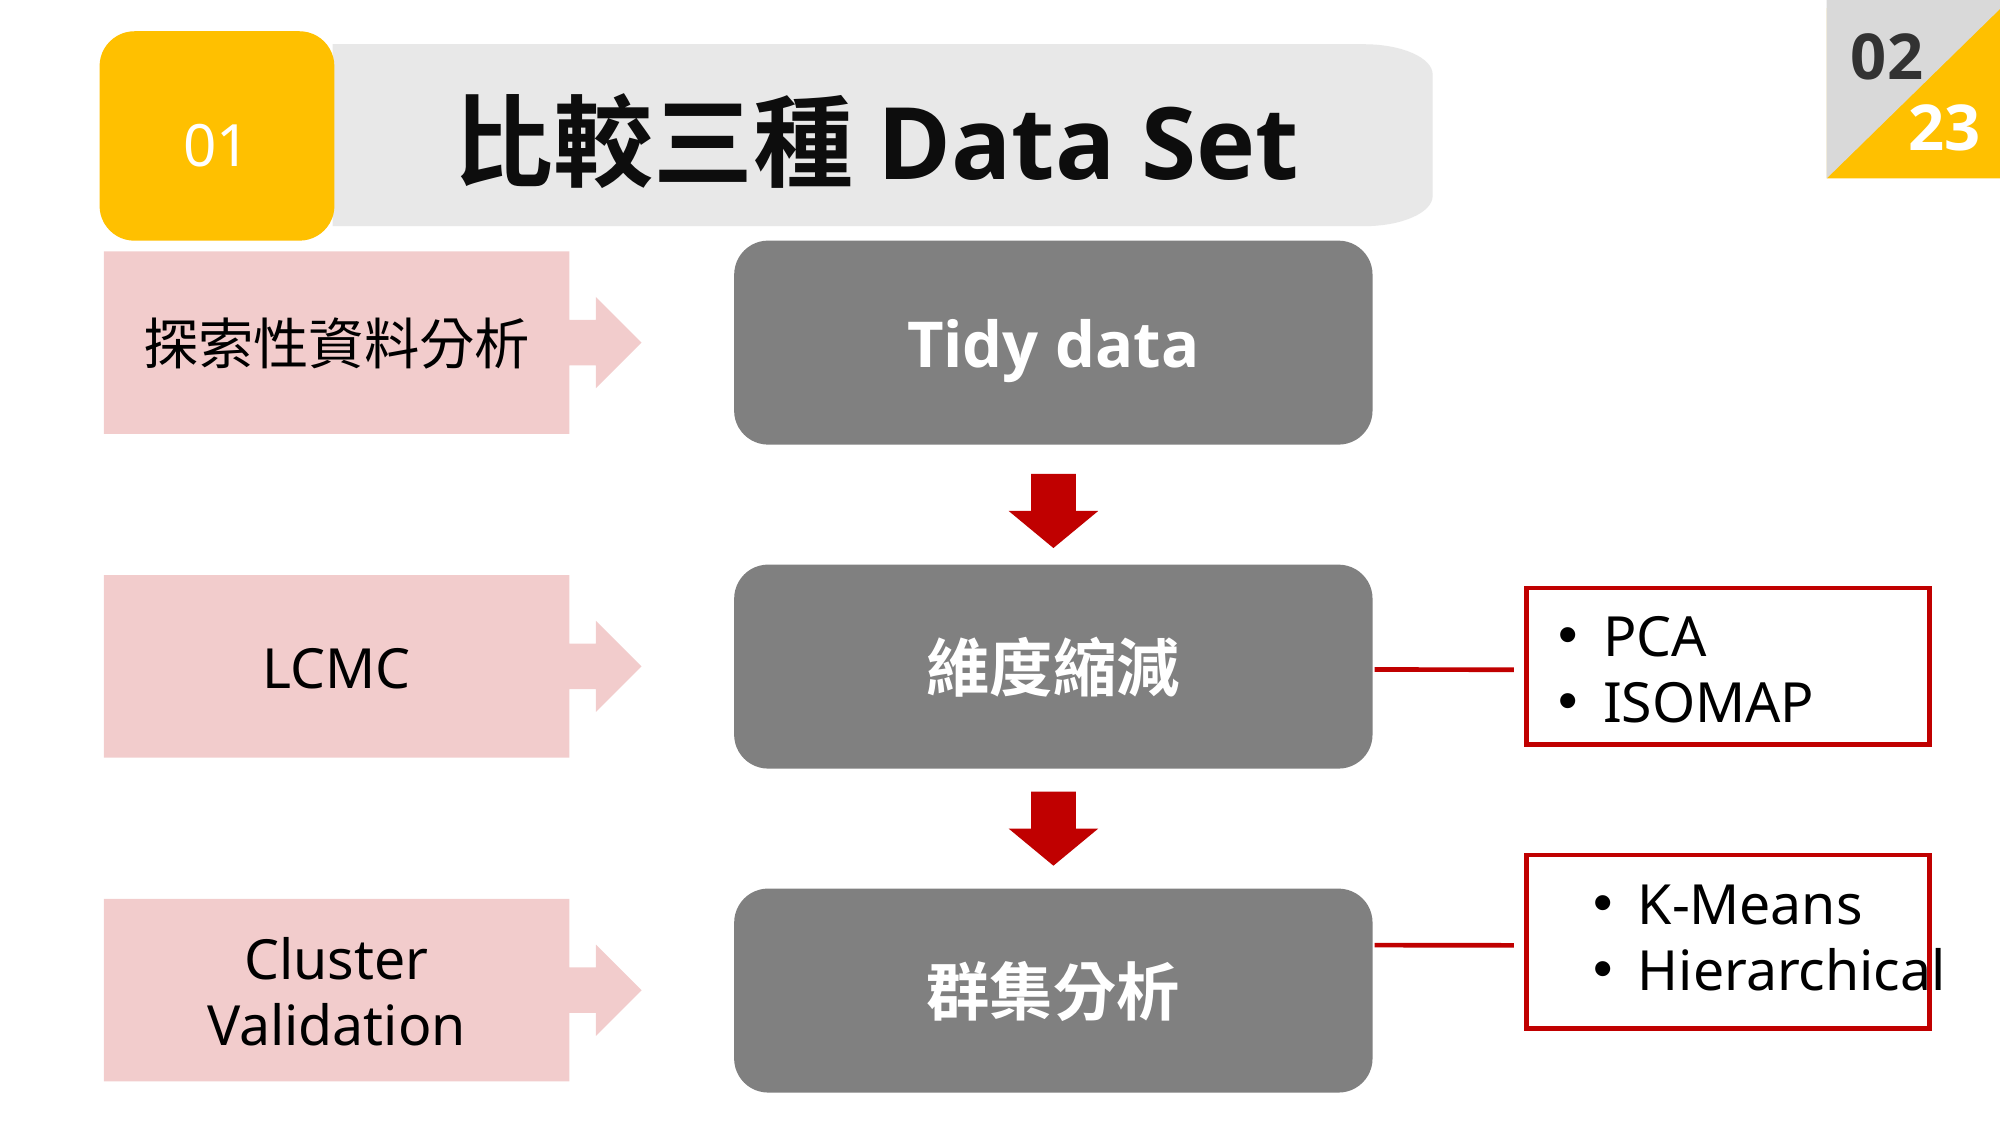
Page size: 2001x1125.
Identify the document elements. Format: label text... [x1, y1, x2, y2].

text_box 探索性資料分析 [102, 250, 644, 435]
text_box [1826, 0, 2000, 179]
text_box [1526, 587, 1930, 745]
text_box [1526, 854, 2000, 1029]
text_box [1005, 472, 1102, 550]
text_box LCMC [102, 574, 644, 759]
text_box [1005, 790, 1102, 868]
text_box Tidy data [733, 241, 1374, 446]
text_box 群集分析 [733, 887, 1374, 1094]
text_box 維度縮減 [733, 563, 1374, 770]
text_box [99, 31, 1433, 241]
text_box Cluster Validation [102, 897, 644, 1083]
